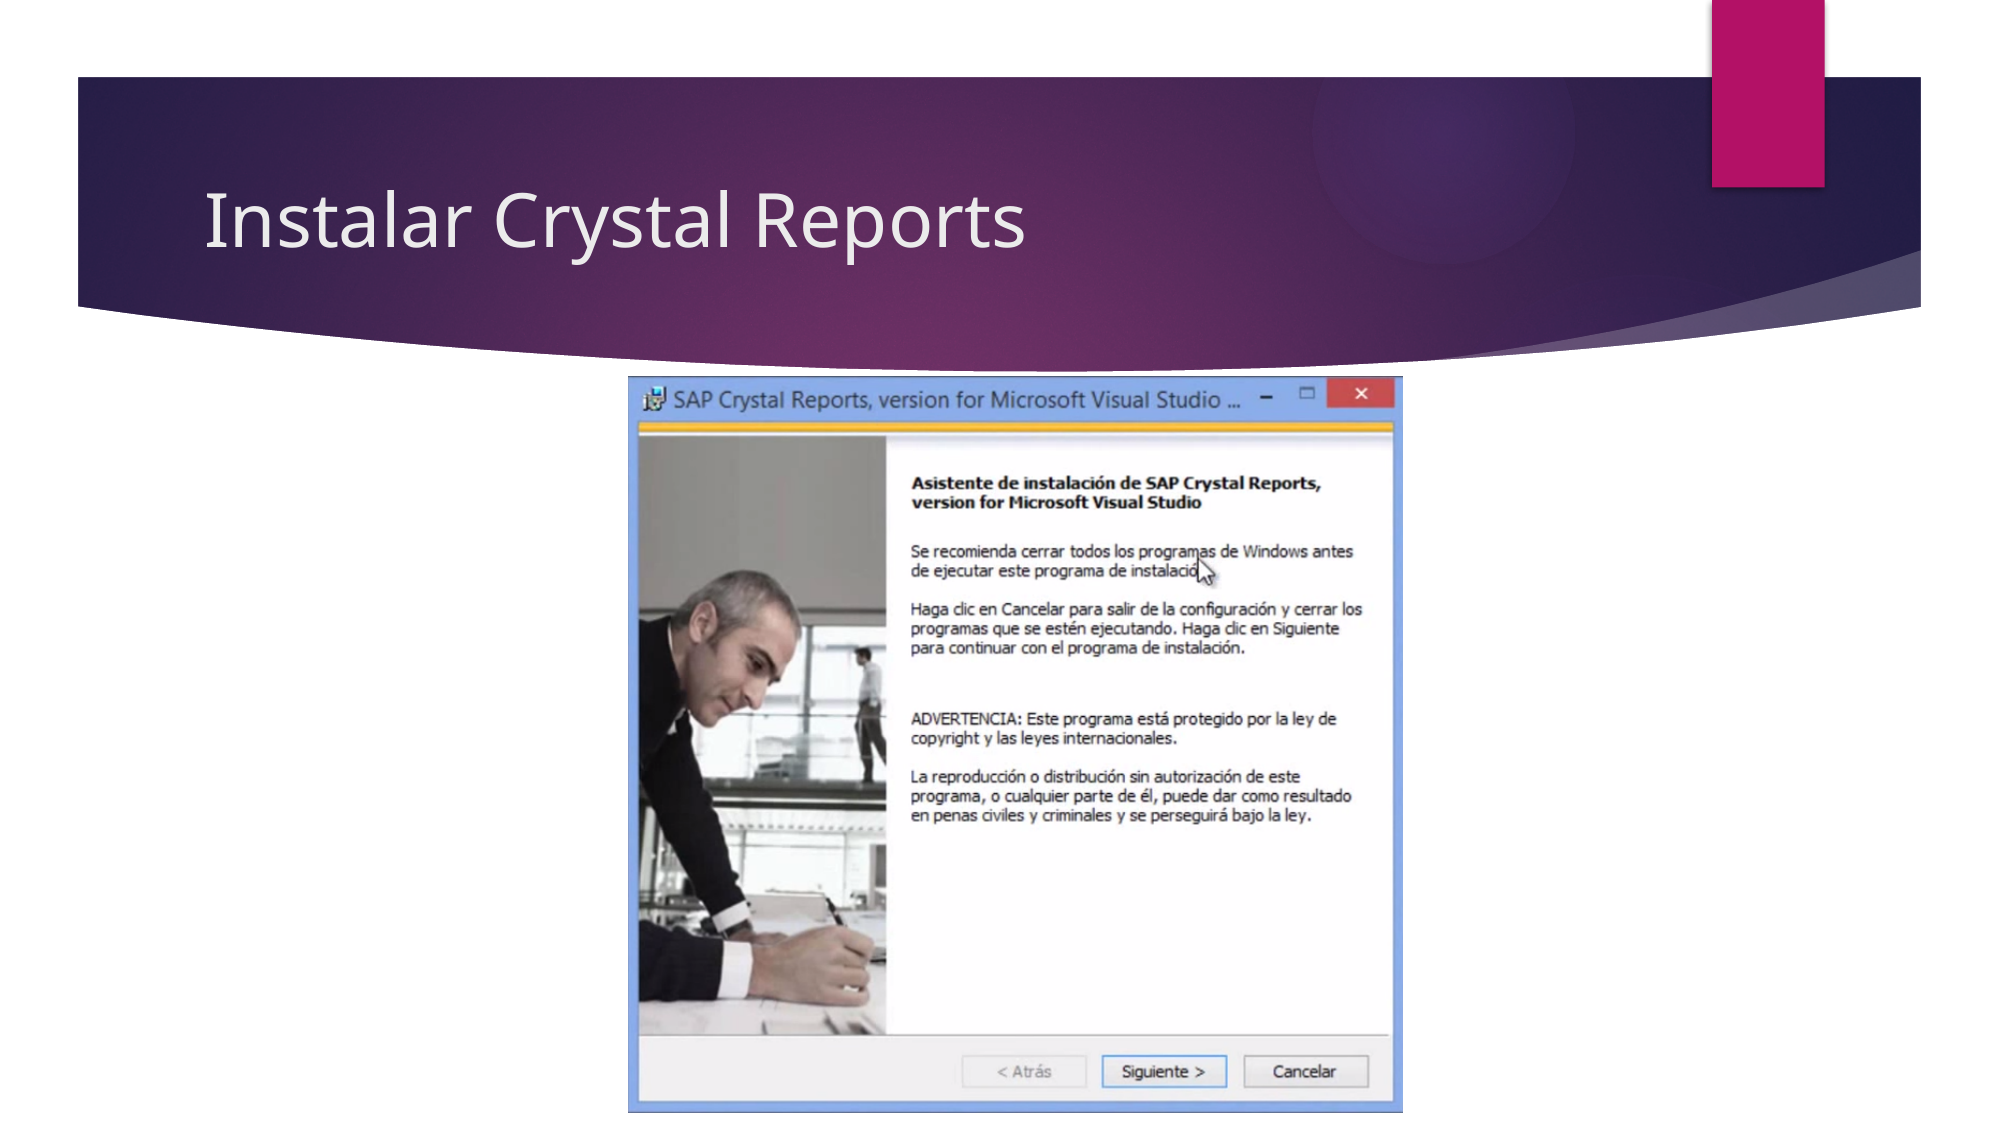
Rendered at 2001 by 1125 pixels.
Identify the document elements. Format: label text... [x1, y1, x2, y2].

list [627, 376, 1403, 1113]
title Instalar Crystal Reports [189, 159, 1627, 276]
